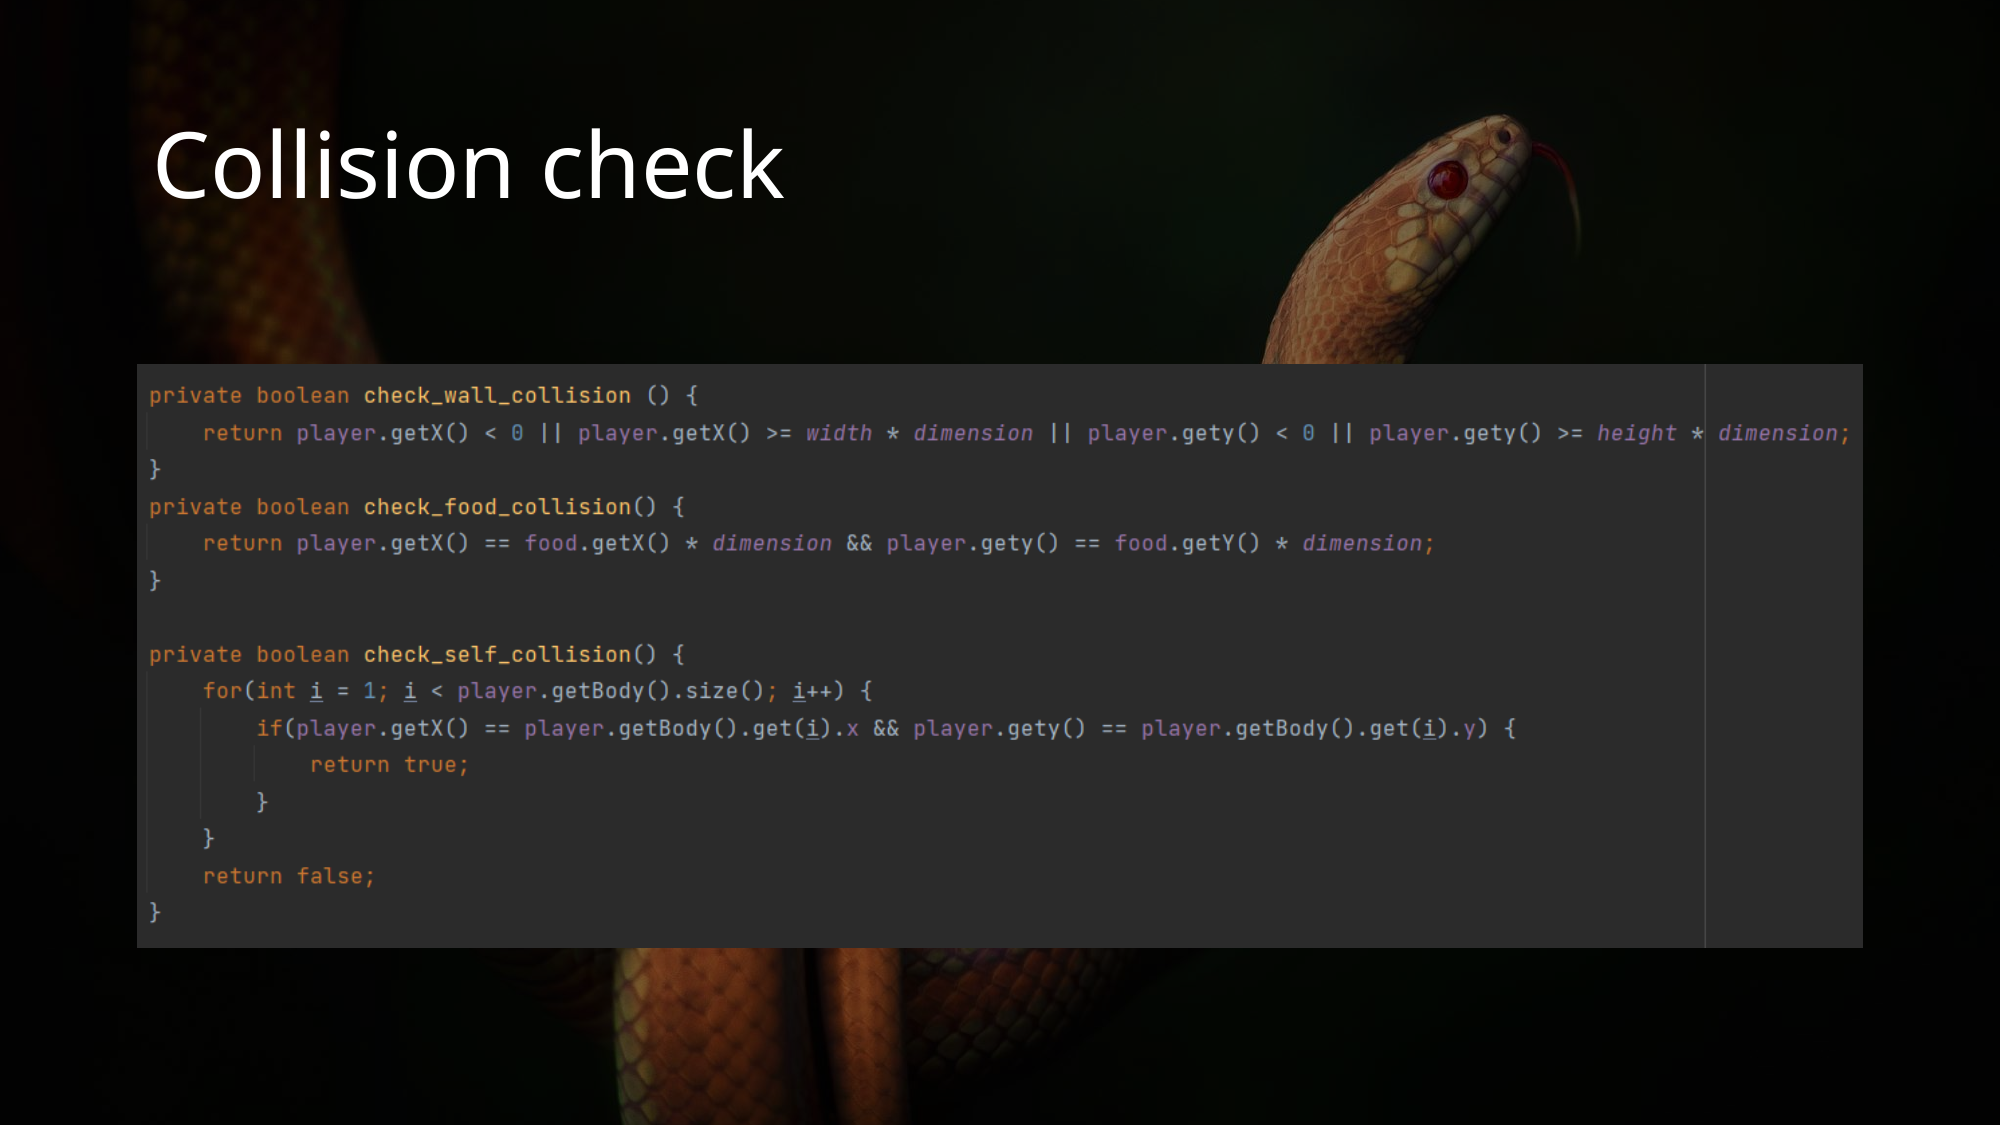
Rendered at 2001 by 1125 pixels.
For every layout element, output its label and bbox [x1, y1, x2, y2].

list [137, 364, 1863, 948]
picture [0, 0, 2000, 1125]
